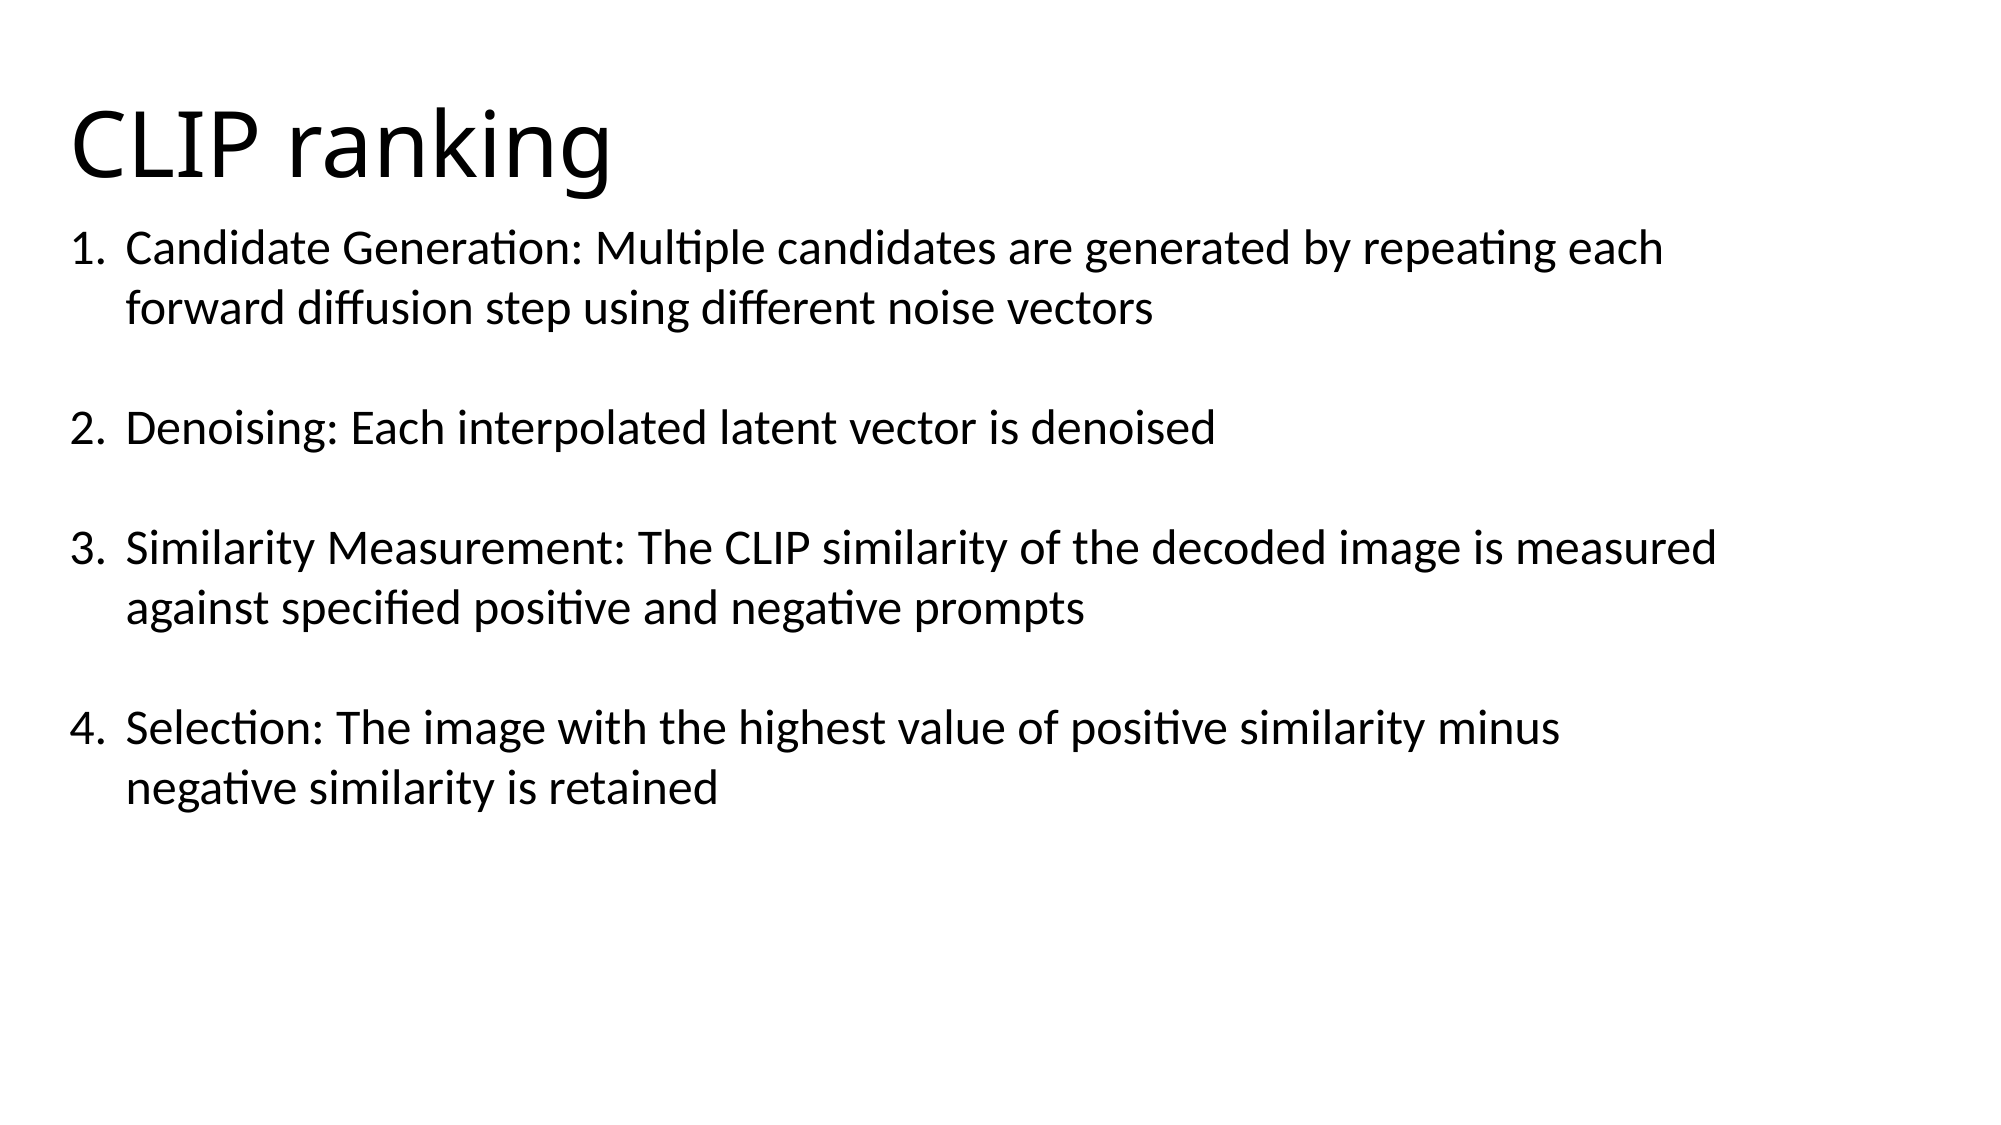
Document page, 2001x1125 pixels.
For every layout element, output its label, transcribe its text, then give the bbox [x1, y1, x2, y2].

title CLIP ranking [54, 89, 1132, 206]
text_box Candidate Generation: Multiple candidates are generated by repeating each forward diffusion step using different noise vectors Denoising: Each interpolated latent vector is denoised Similarity Measurement: The CLIP similarity of the decoded image is measured against specified positive and negative prompts Selection: The image with the highest value of positive similarity minus negative similarity is retained [54, 206, 1748, 882]
